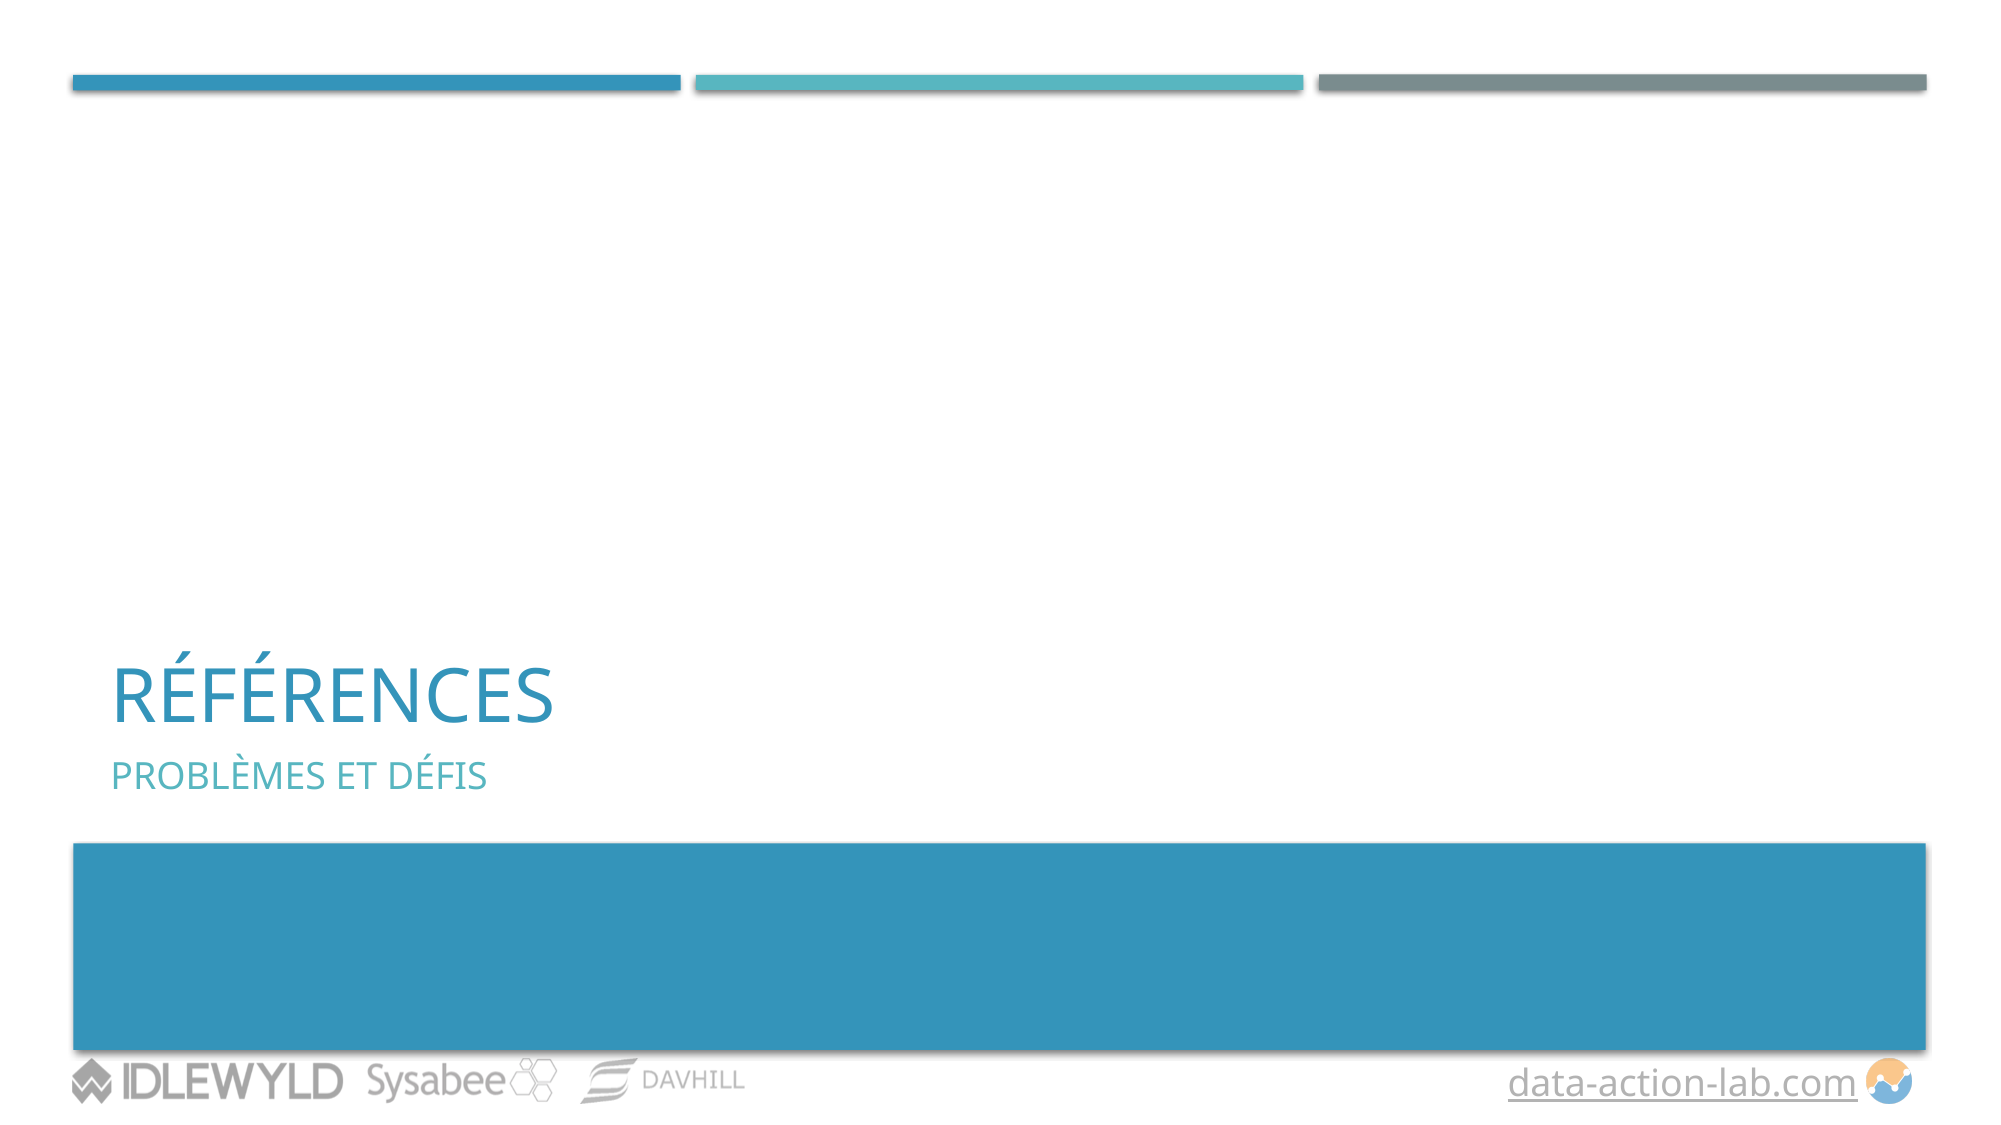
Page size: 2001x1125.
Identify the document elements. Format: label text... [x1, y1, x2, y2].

title Références [95, 499, 1905, 744]
picture [72, 1058, 745, 1104]
list PROBLÈMES ET DÉFIS [95, 744, 1905, 844]
